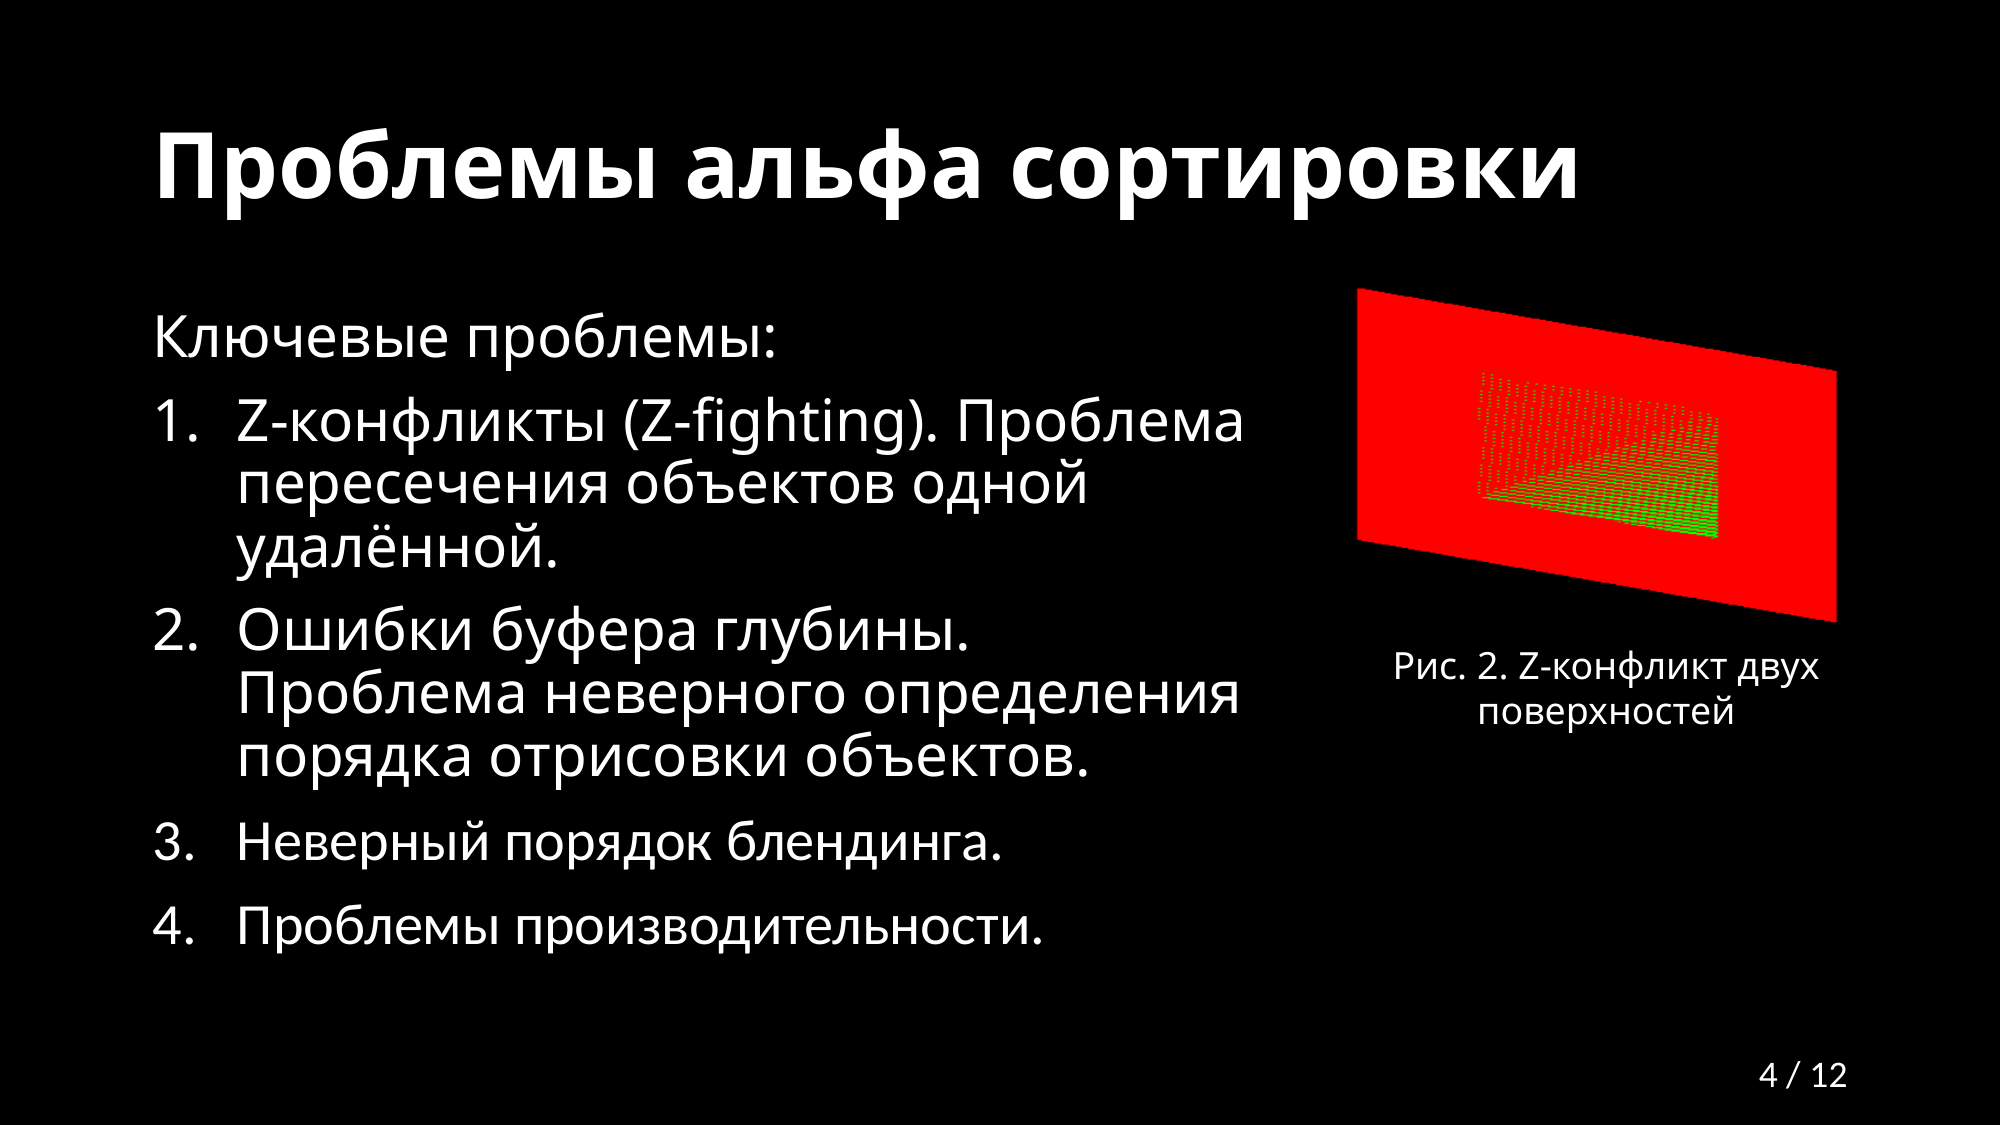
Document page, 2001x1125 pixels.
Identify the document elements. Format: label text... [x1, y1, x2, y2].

slide_number 4 / 12 [1412, 1042, 1863, 1103]
list Ключевые проблемы: Z-конфликты (Z-fighting). Проблема пересечения объектов одной удалённой. Ошибки буфера глубины. Проблема неверного определения порядка отрисовки объектов. Неверный порядок блендинга. Проблемы производительности. [137, 299, 1276, 1014]
text_box Рис. 2. Z-конфликт двух поверхностей [1275, 635, 1937, 739]
title Проблемы альфа сортировки [137, 59, 1863, 278]
picture [1275, 277, 1937, 635]
